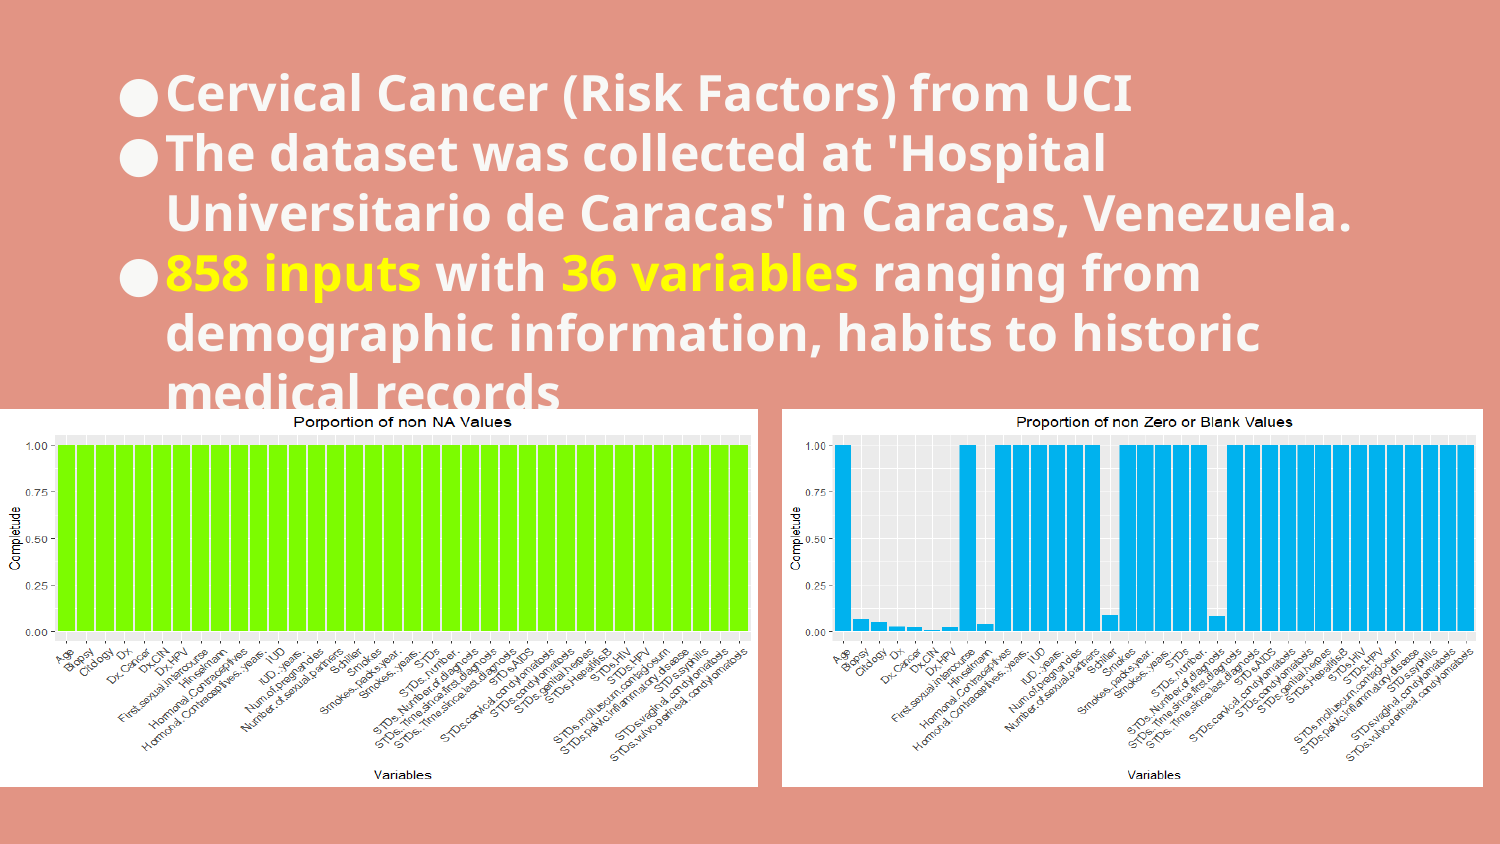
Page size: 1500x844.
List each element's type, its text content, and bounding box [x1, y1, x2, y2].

picture [0, 409, 758, 787]
picture [782, 409, 1483, 787]
list Cervical Cancer (Risk Factors) from UCI The dataset was collected at 'Hospital Universitario de Caracas' in Caracas, Venezuela. 858 inputs with 36 variables ranging from demographic information, habits to historic medical records [75, 46, 1438, 347]
